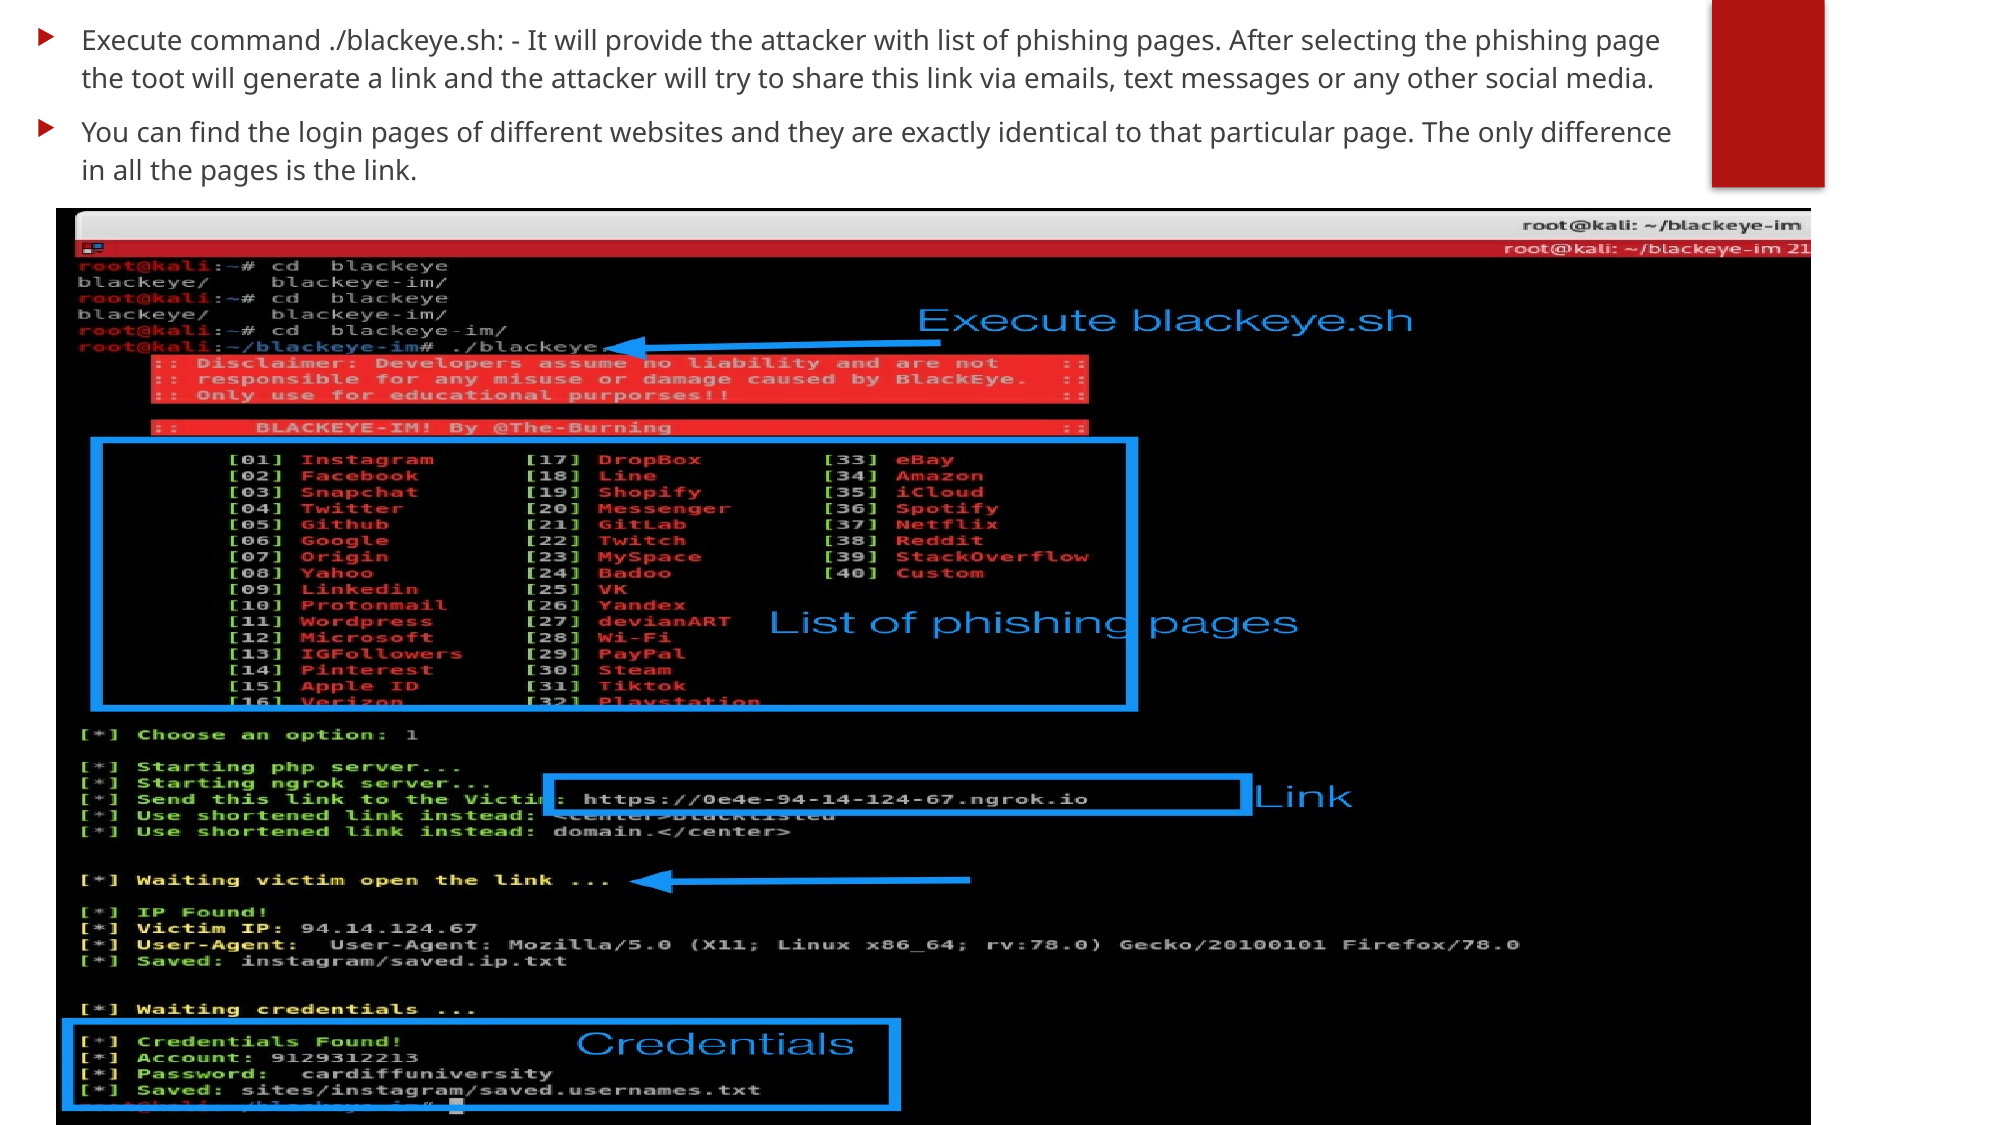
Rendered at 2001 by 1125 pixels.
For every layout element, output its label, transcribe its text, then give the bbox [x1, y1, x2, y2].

picture [56, 207, 1811, 1125]
list Execute command ./blackeye.sh: - It will provide the attacker with list of phishing pages. After selecting the phishing page the toot will generate a link and the attacker will try to share this link via emails, text messages or any other social media. You can find the login pages of different websites and they are exactly identical to that particular page. The only difference in all the pages is the link. [21, 13, 1693, 223]
